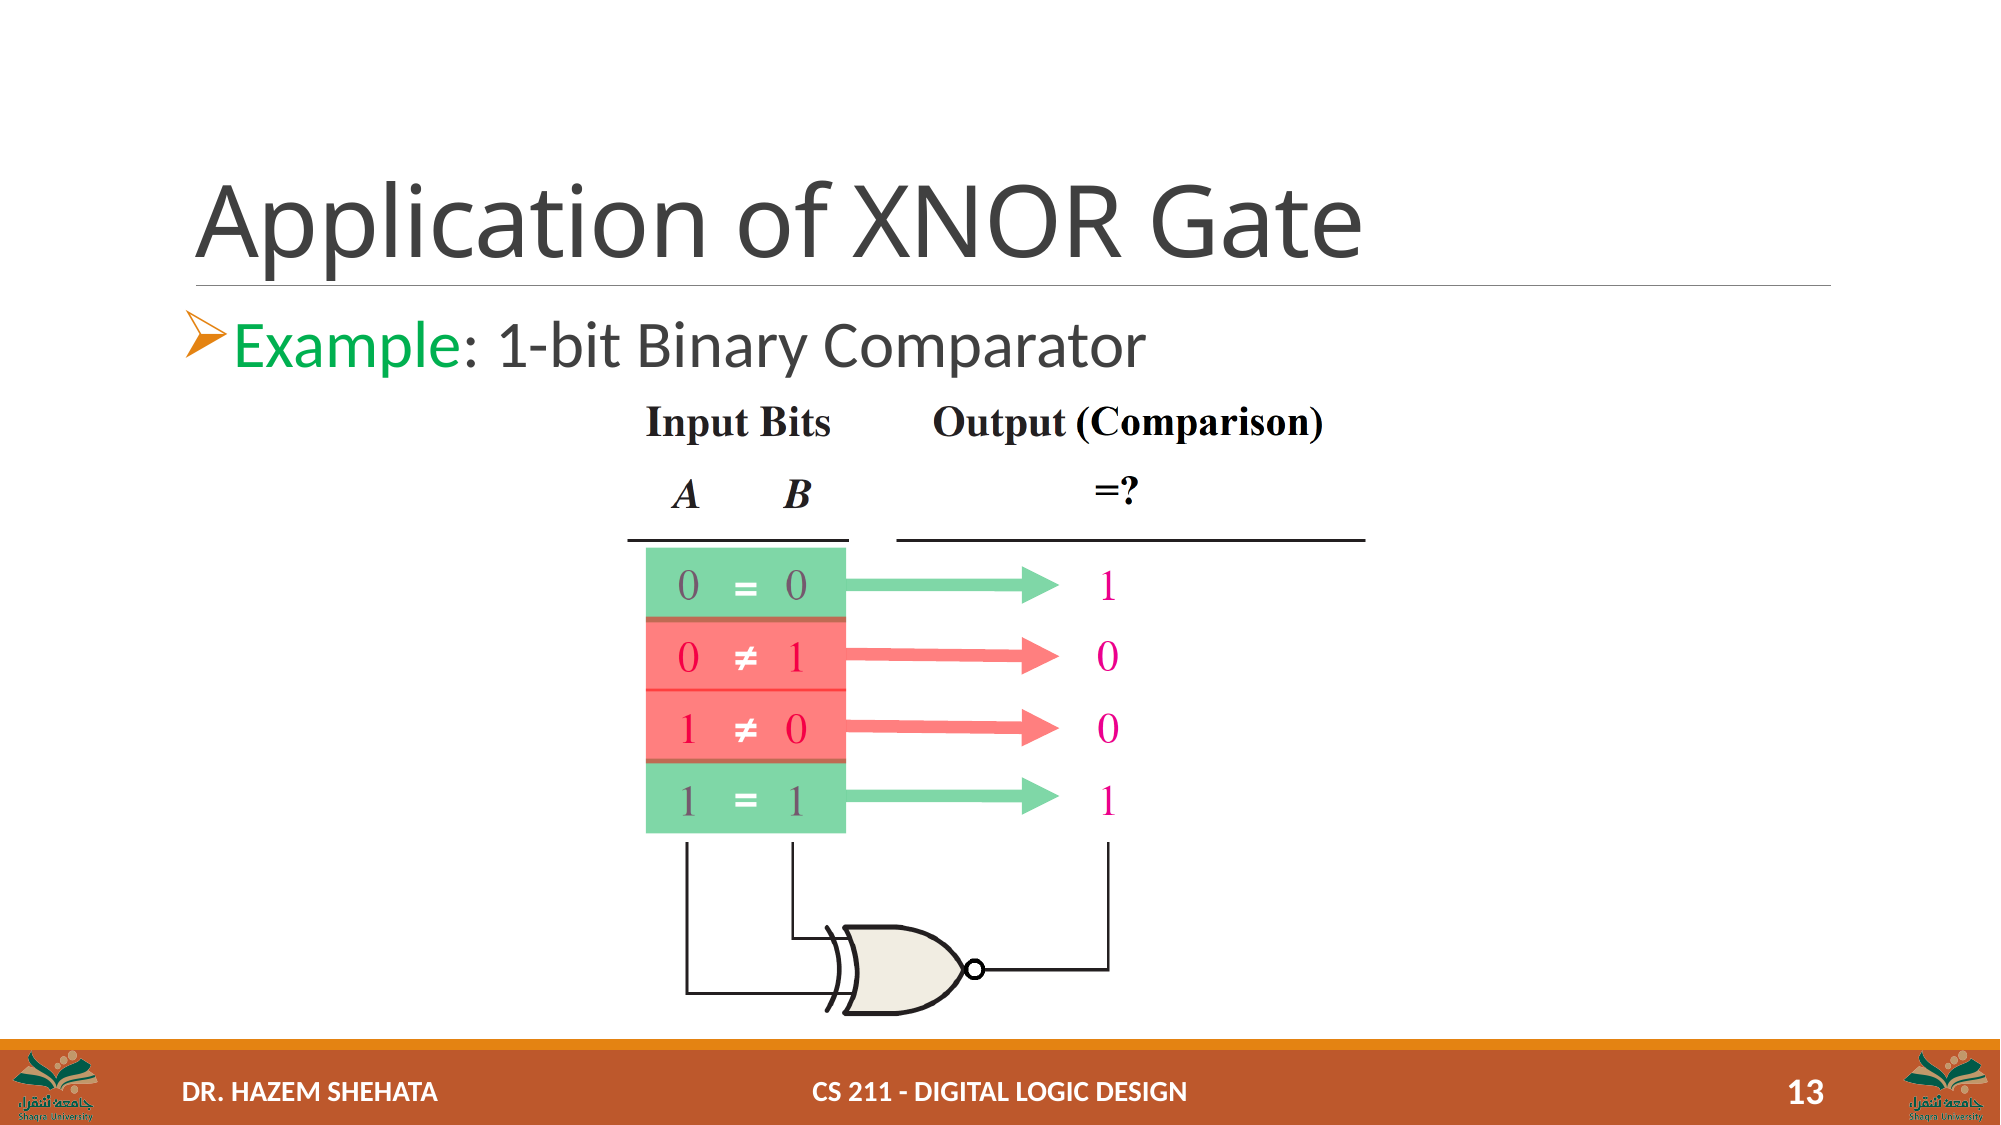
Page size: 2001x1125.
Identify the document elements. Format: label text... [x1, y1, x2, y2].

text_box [845, 653, 1060, 657]
picture [0, 1050, 111, 1125]
list Example: 1-bit Binary Comparator [180, 302, 1830, 963]
title Application of XNOR Gate [180, 47, 1830, 285]
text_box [845, 725, 1060, 729]
footer CS 211 - Digital Logic Design [604, 1059, 1396, 1120]
picture [619, 396, 1381, 1028]
picture [1890, 1049, 2001, 1125]
slide_number 13 [1624, 1059, 1840, 1120]
